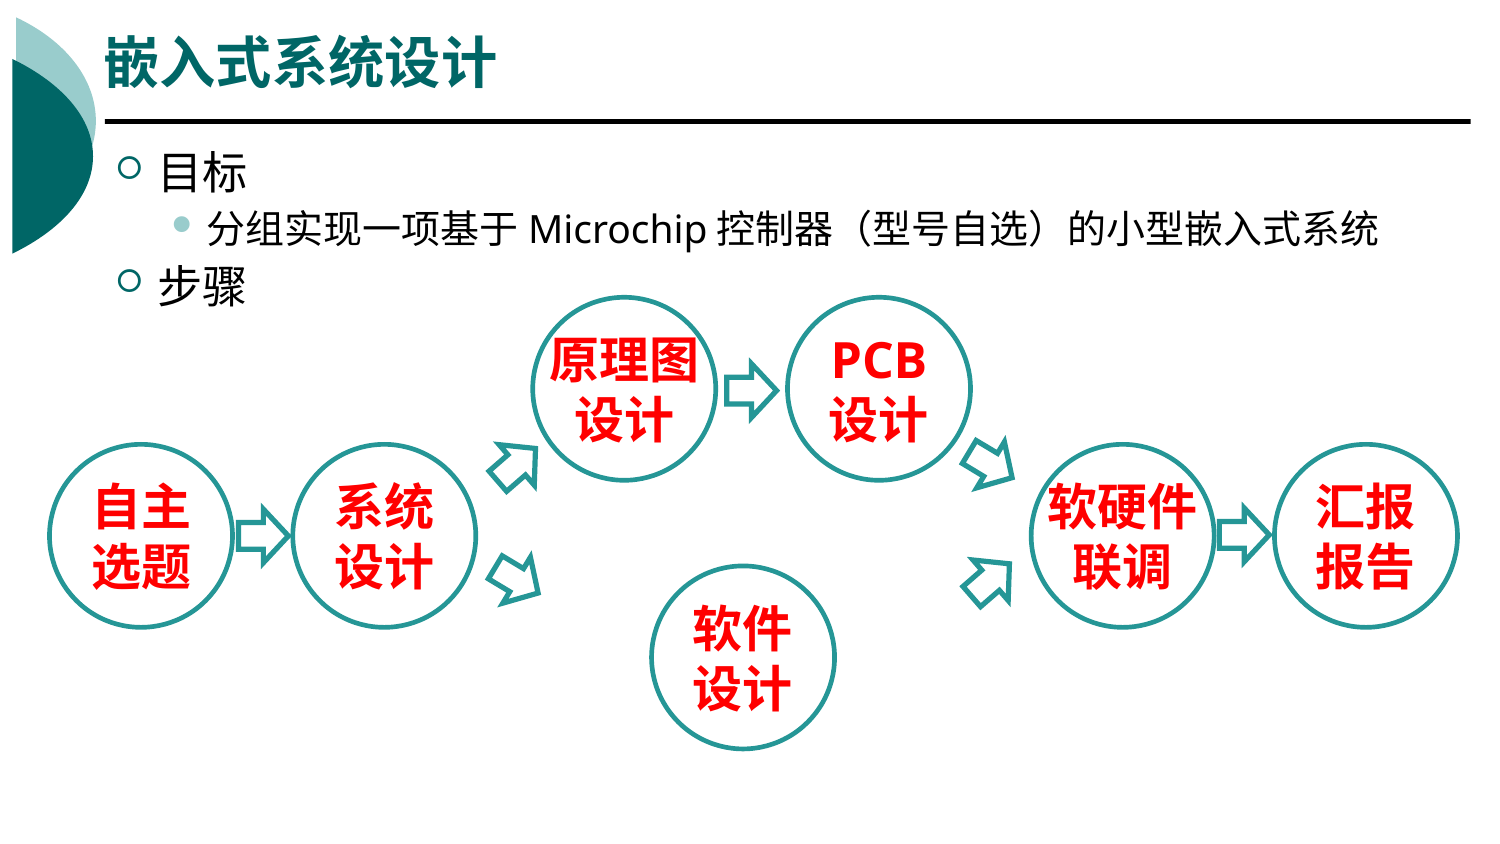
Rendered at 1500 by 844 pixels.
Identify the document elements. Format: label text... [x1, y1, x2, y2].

title 嵌入式系统设计 [88, 5, 1471, 103]
list 目标 分组实现一项基于Microchip控制器（型号自选）的小型嵌入式系统 步骤 [100, 136, 1471, 759]
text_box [49, 297, 1458, 749]
